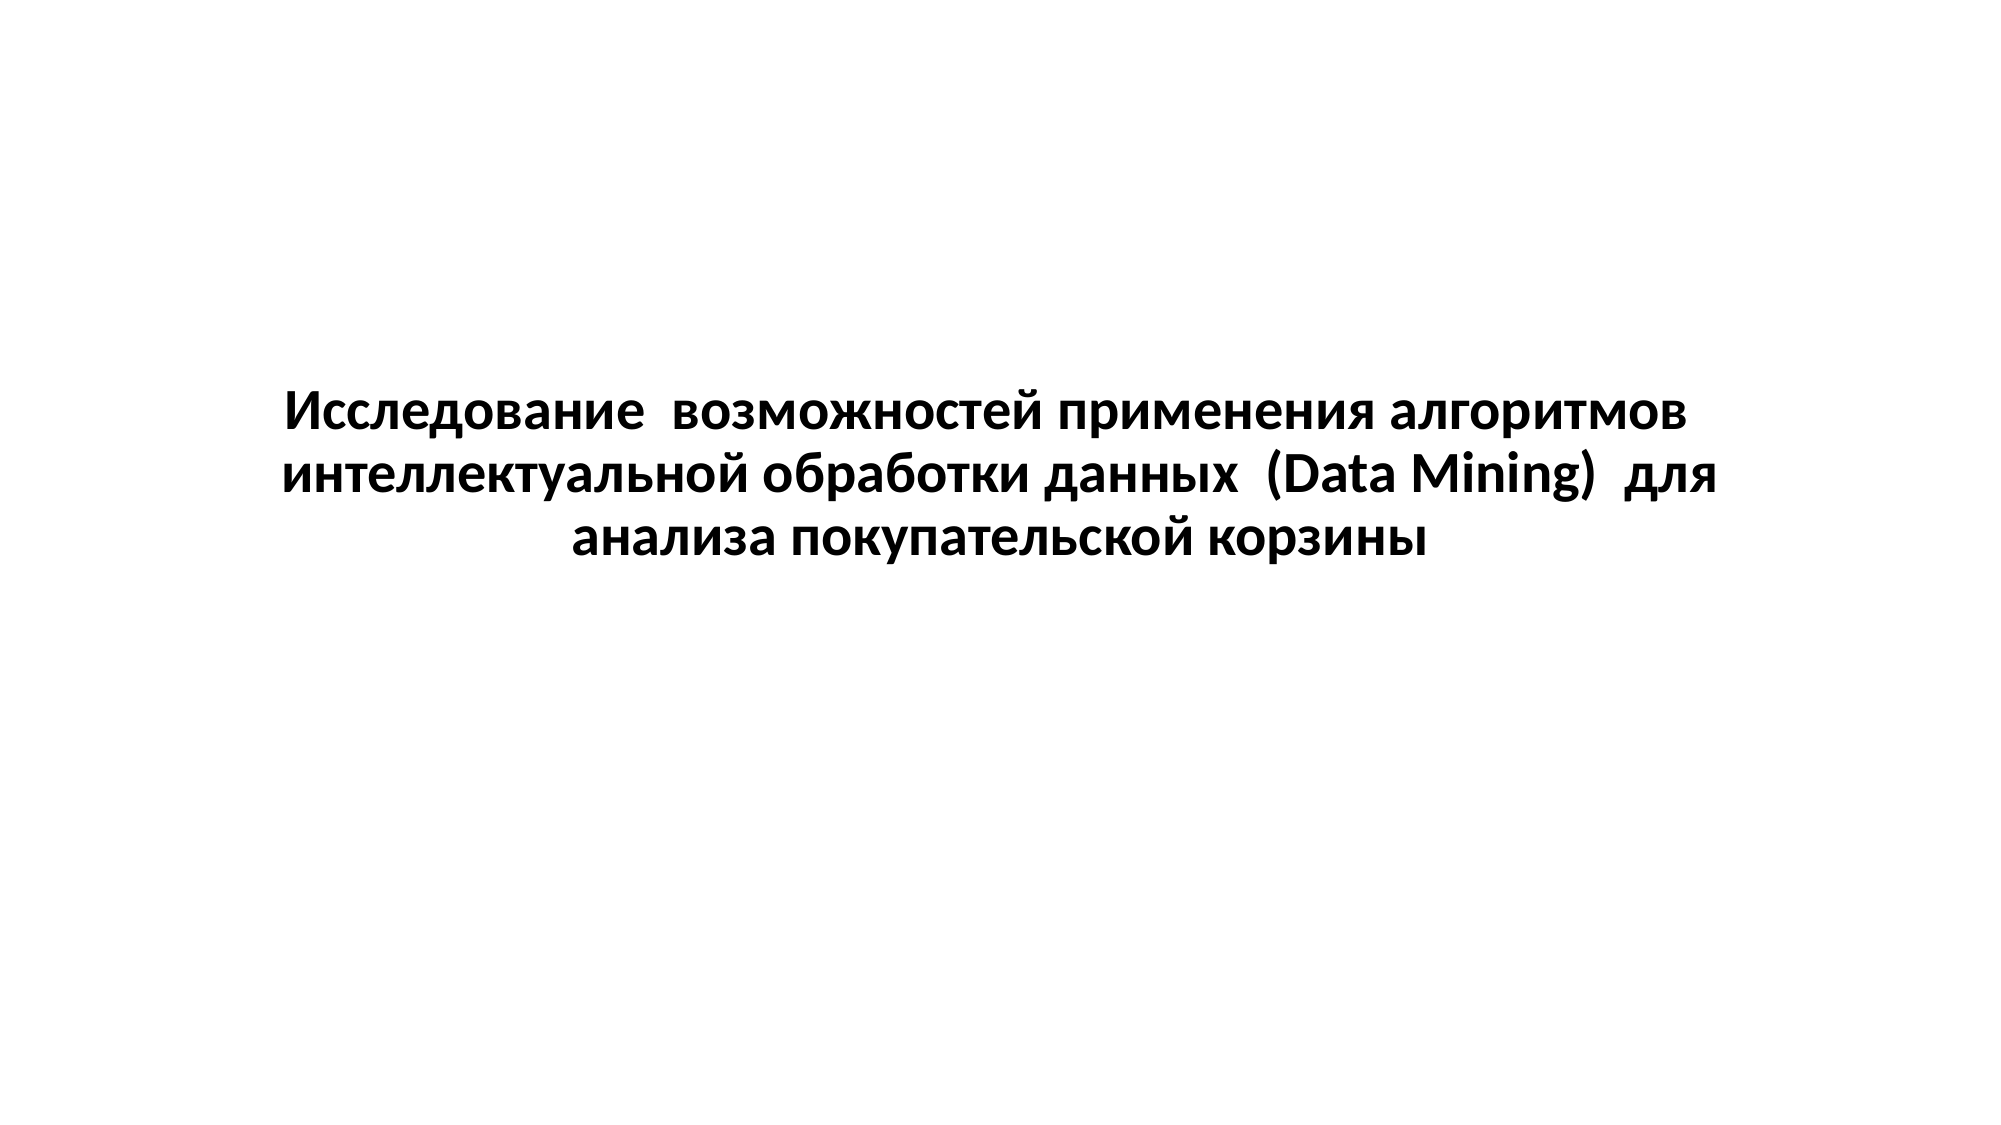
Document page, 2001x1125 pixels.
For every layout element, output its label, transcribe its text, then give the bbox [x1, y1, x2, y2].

title Исследование возможностей применения алгоритмов интеллектуальной обработки данных (Data Mining) для анализа покупательской корзины [249, 184, 1750, 576]
